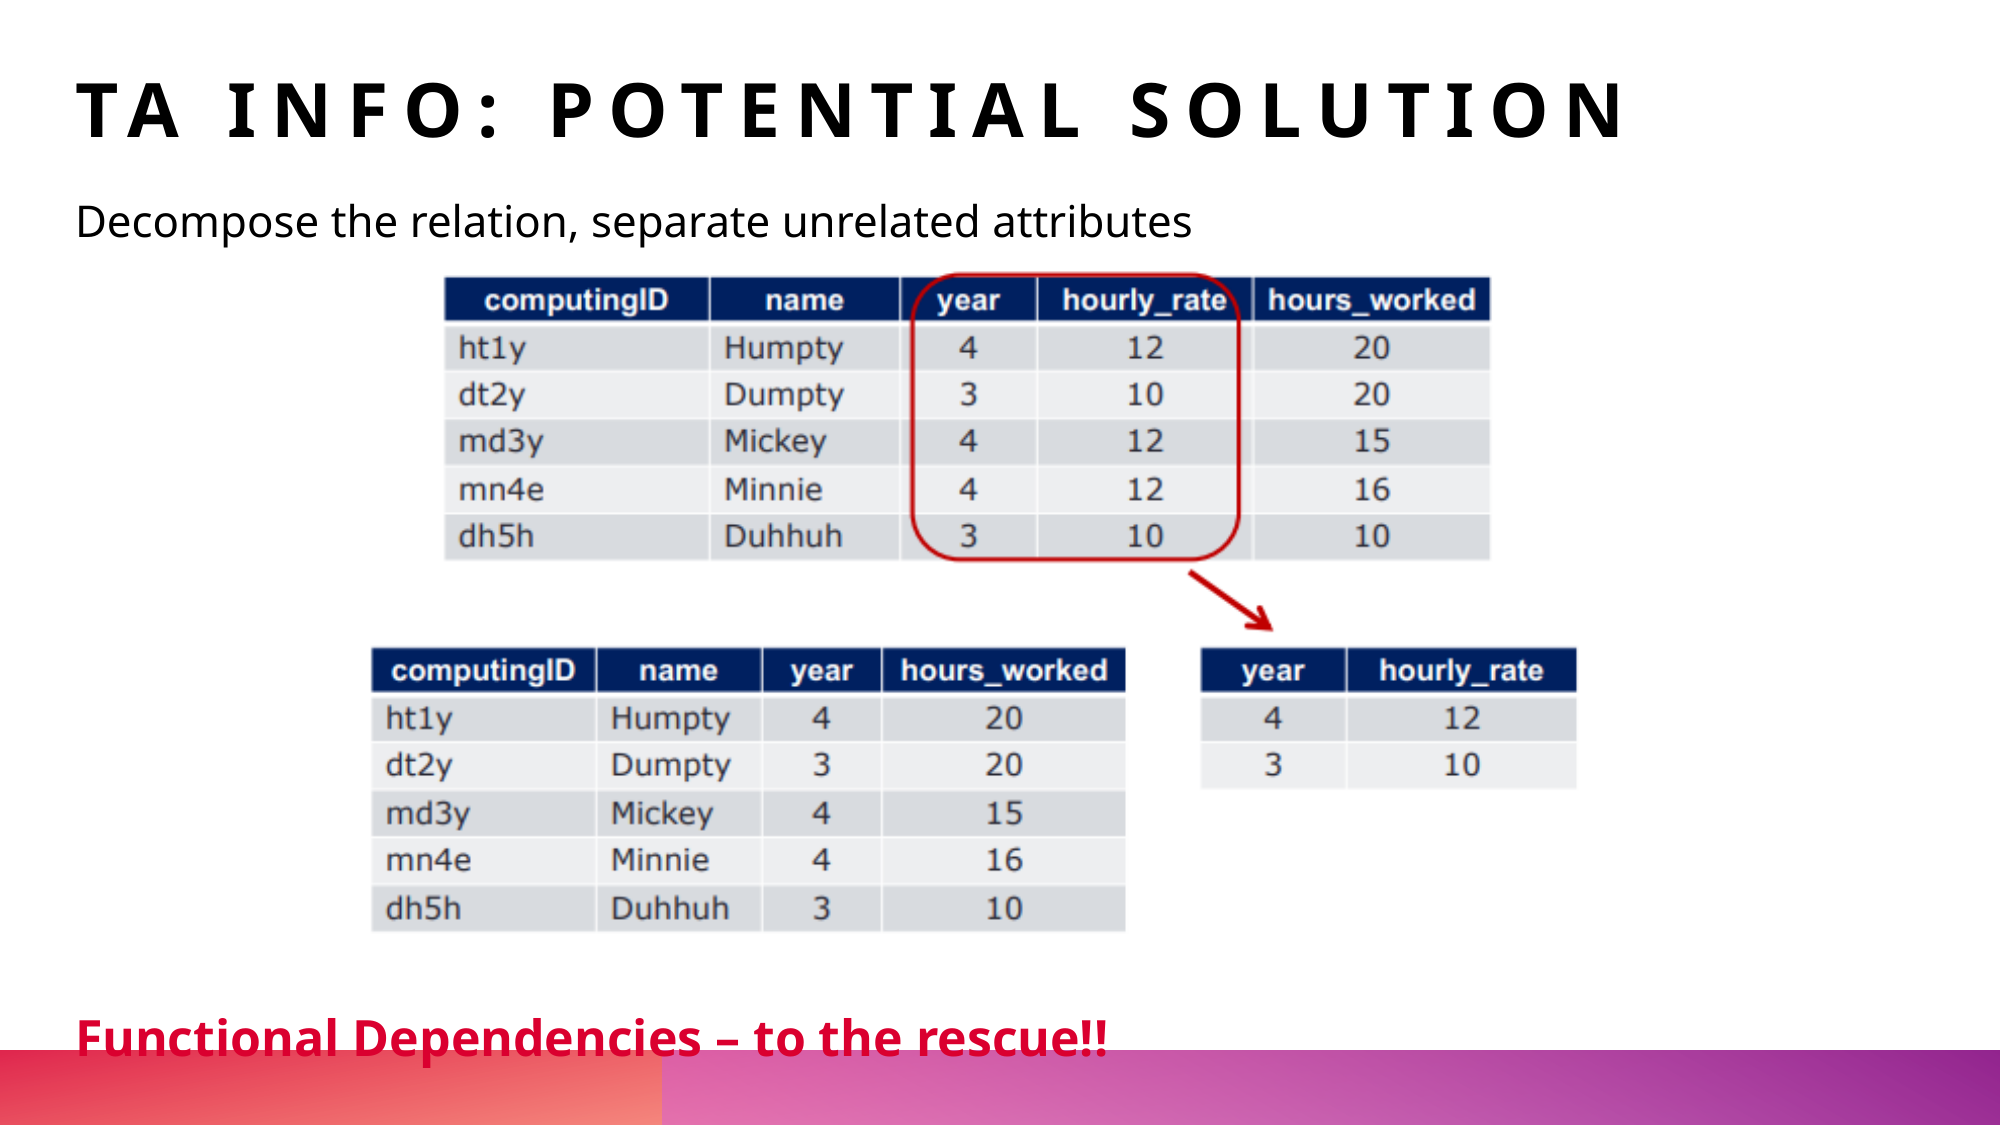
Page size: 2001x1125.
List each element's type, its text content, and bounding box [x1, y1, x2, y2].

title TA Info: Potential Solution [75, 27, 1905, 153]
picture [306, 268, 1583, 942]
list Decompose the relation, separate unrelated attributes Functional Dependencies – to the rescue!! [75, 183, 1905, 1078]
